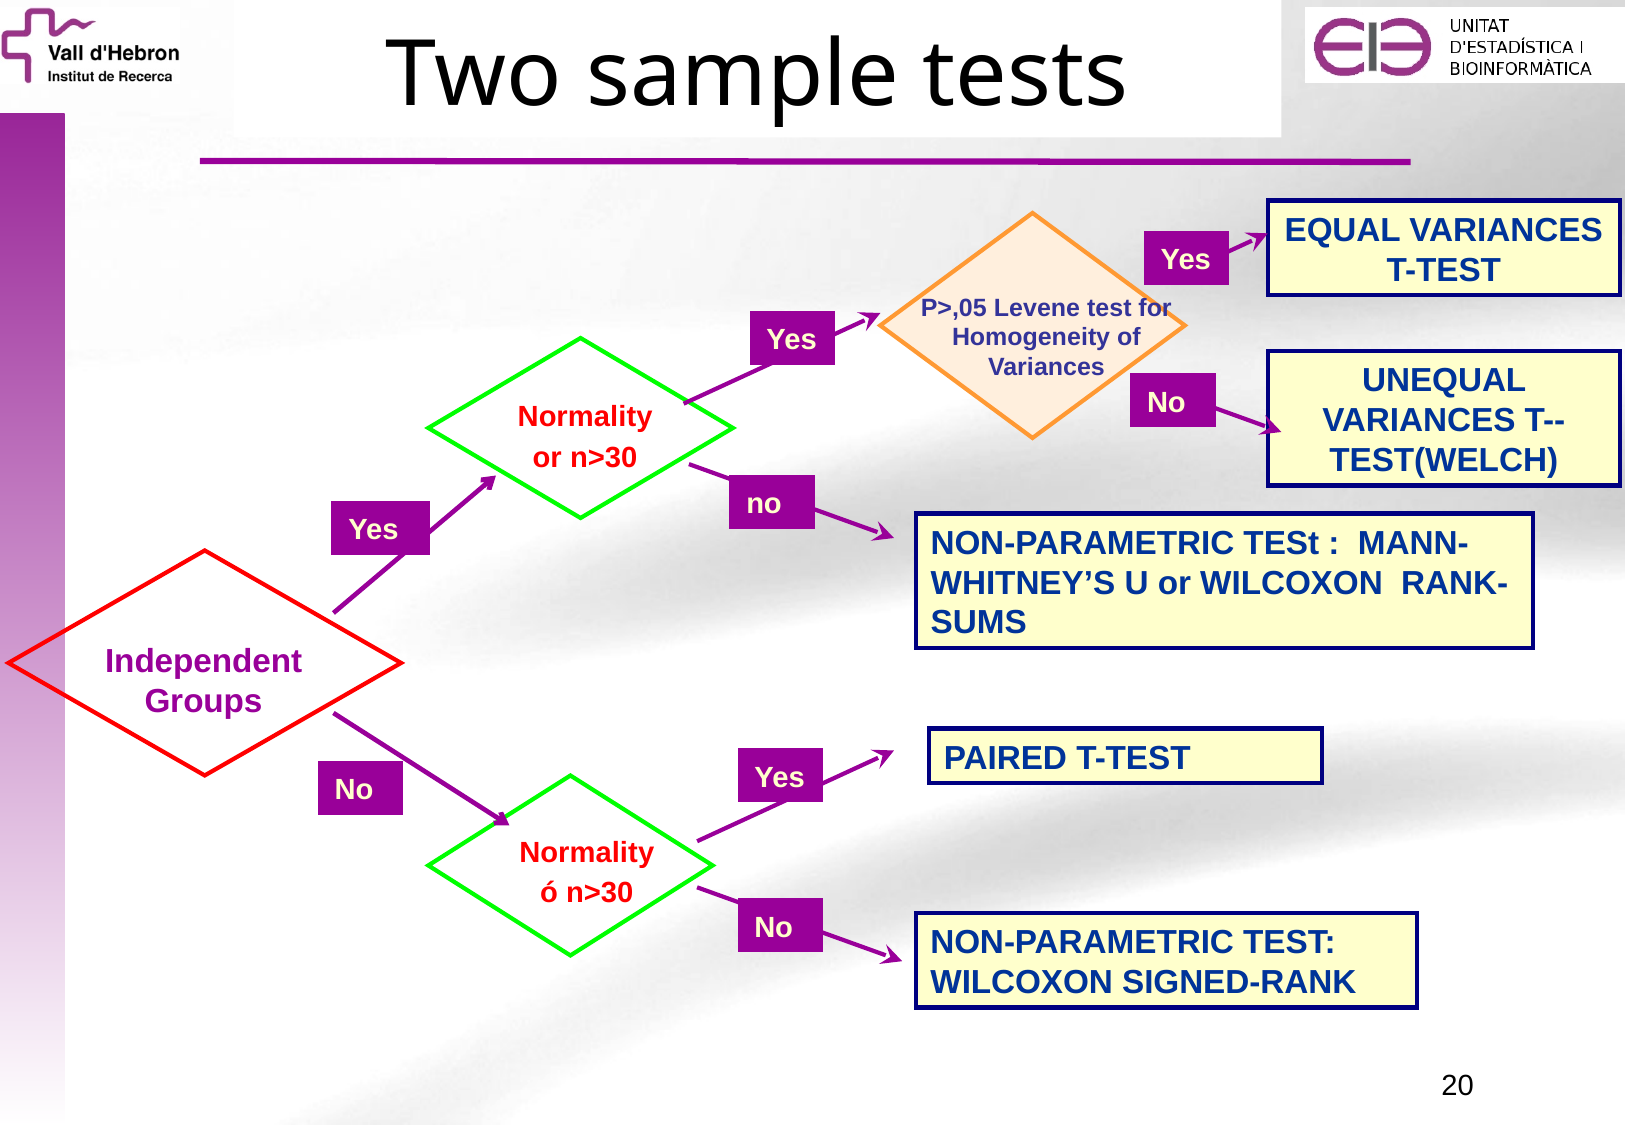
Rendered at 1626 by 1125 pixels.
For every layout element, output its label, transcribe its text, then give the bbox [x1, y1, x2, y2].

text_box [698, 887, 903, 962]
text_box Two sample tests [233, 0, 1282, 138]
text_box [8, 550, 402, 776]
text_box PAIRED T-TEST [929, 728, 1322, 784]
slide_number 20 [1426, 1058, 1601, 1106]
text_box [428, 337, 734, 519]
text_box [698, 750, 895, 841]
text_box Chance of Accept H0 [0, 0, 1625, 1125]
text_box NON-PARAMETRIC TEST: WILCOXON SIGNED-RANK [915, 912, 1417, 1008]
text_box UNEQUAL VARIANCES T--TEST(WELCH) [1267, 350, 1620, 486]
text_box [685, 312, 874, 404]
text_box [319, 712, 510, 826]
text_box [333, 475, 497, 614]
picture [0, 7, 180, 84]
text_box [879, 212, 1206, 475]
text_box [1145, 233, 1269, 285]
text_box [427, 775, 746, 956]
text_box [690, 464, 895, 539]
text_box NON-PARAMETRIC TESt : MANN-WHITNEY’S U or WILCOXON RANK-SUMS [915, 513, 1534, 648]
text_box EQUAL VARIANCES T-TEST [1267, 200, 1620, 295]
picture [1305, 7, 1625, 83]
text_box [1132, 375, 1282, 433]
